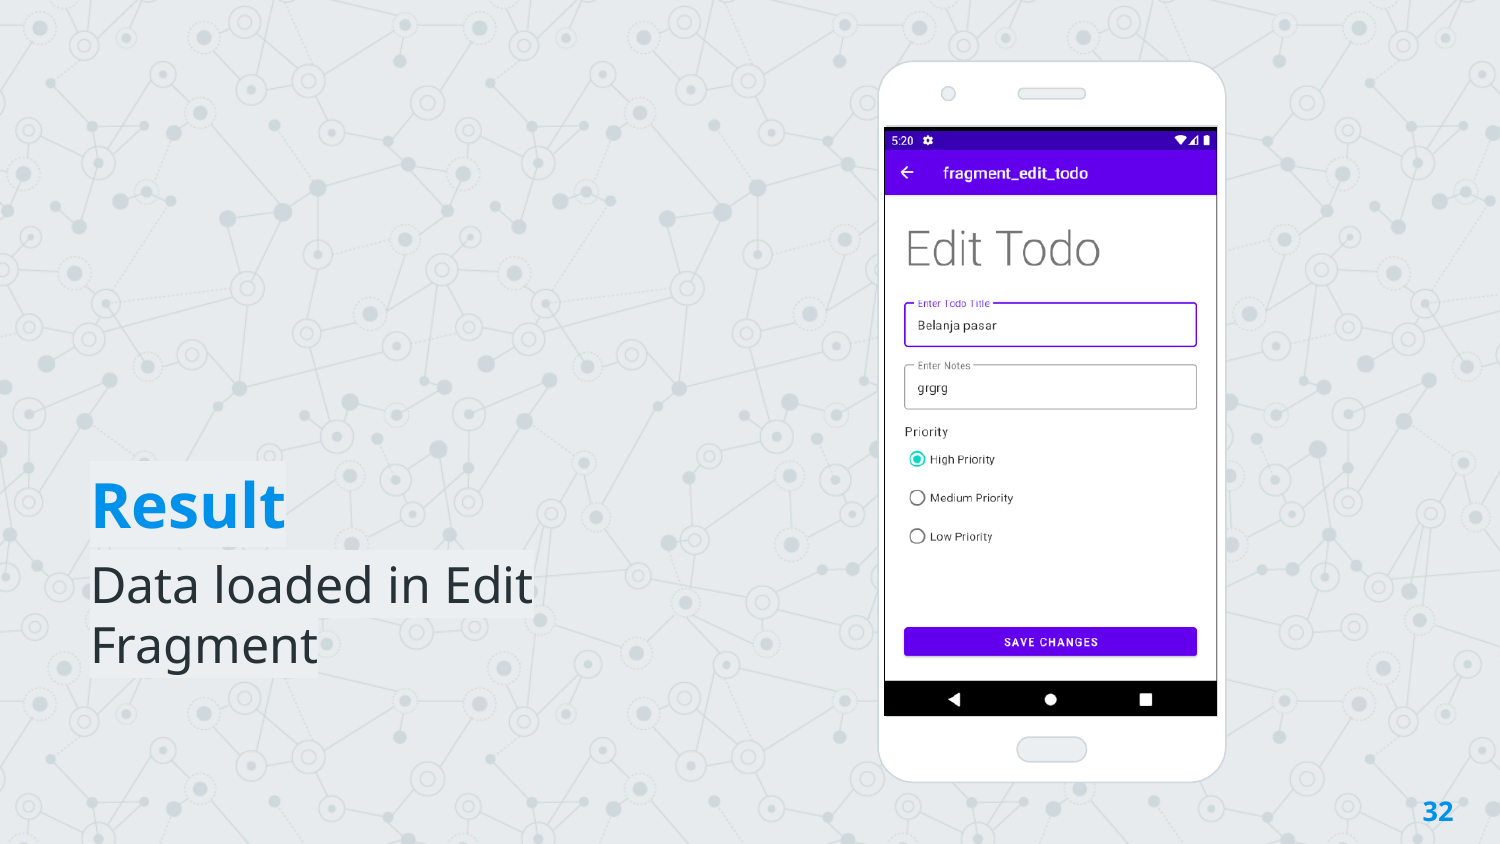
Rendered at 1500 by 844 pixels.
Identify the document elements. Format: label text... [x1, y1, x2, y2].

list Result Data loaded in Edit Fragment [75, 110, 748, 689]
slide_number 32 [1378, 779, 1469, 844]
picture [884, 127, 1217, 716]
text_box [877, 60, 1227, 783]
